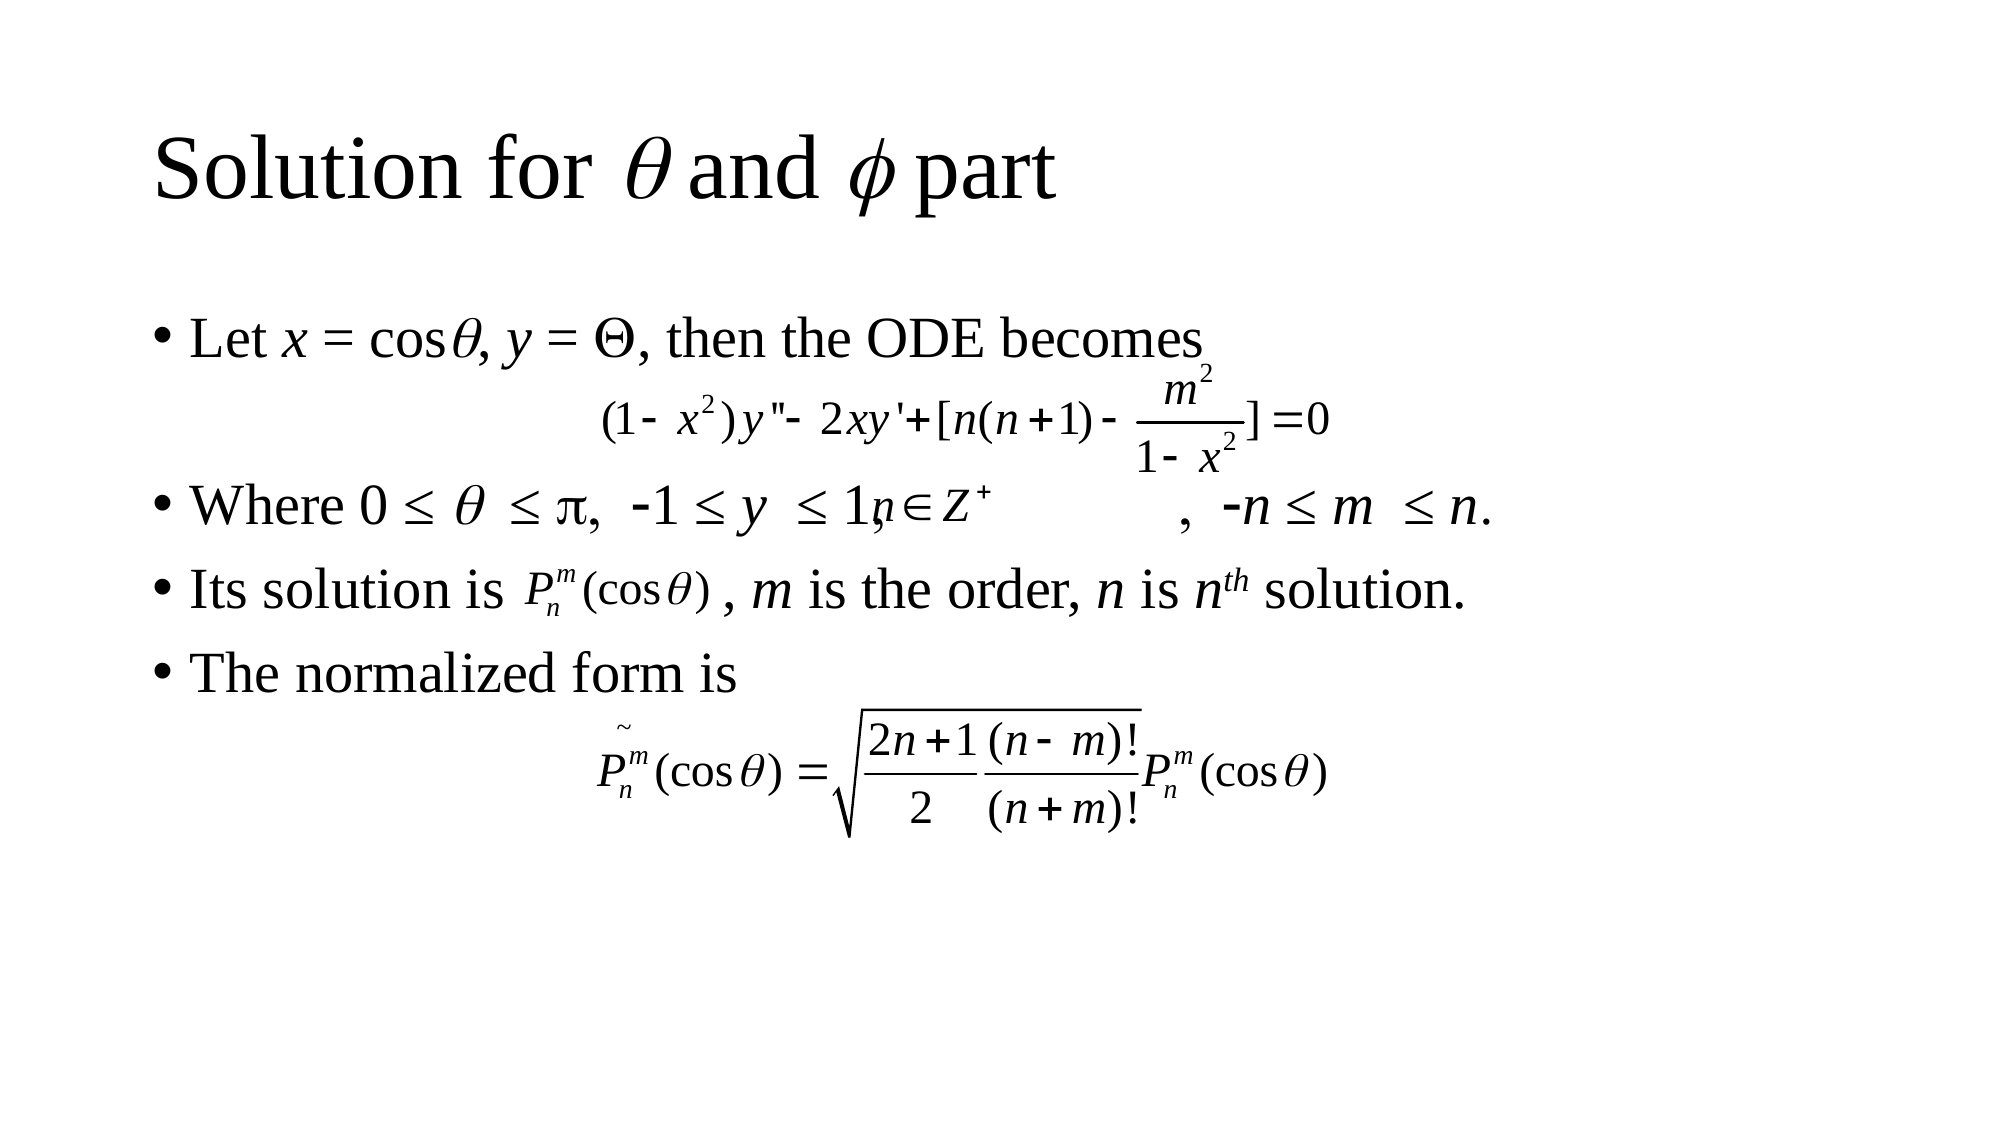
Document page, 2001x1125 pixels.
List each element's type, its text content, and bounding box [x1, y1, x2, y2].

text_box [594, 350, 1338, 483]
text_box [588, 698, 1338, 846]
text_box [515, 552, 720, 629]
title Solution for q and f part [137, 59, 1863, 278]
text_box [864, 469, 1000, 534]
list Let x = cosq, y = Q, then the ODE becomes Where 0 ≤ q ≤ p, -1 ≤ y ≤ 1, , -n ≤ m ≤ n. Its solution is , m is the order, n is nth solution. The normalized form is [137, 299, 1863, 1014]
